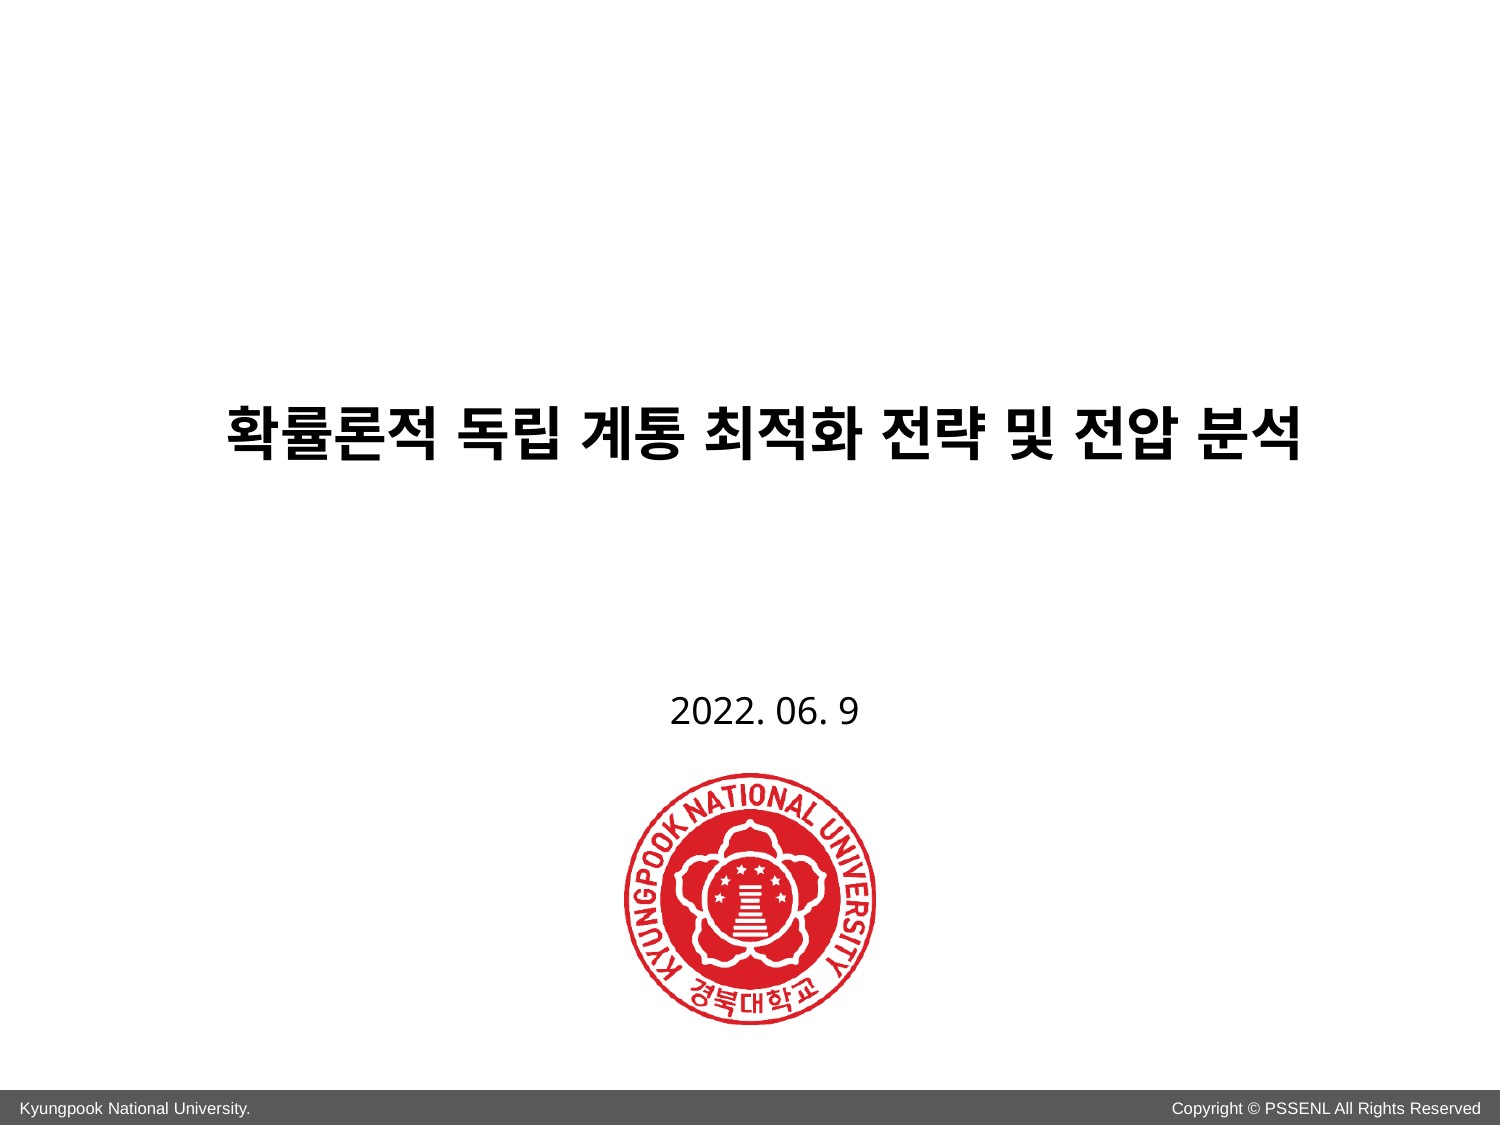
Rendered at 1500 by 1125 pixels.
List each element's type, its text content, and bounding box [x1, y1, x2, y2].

picture [624, 773, 876, 1025]
text_box 2022. 06. 9 [497, 679, 1032, 740]
text_box 확률론적 독립 계통 최적화 전략 및 전압 분석 [116, 354, 1413, 475]
